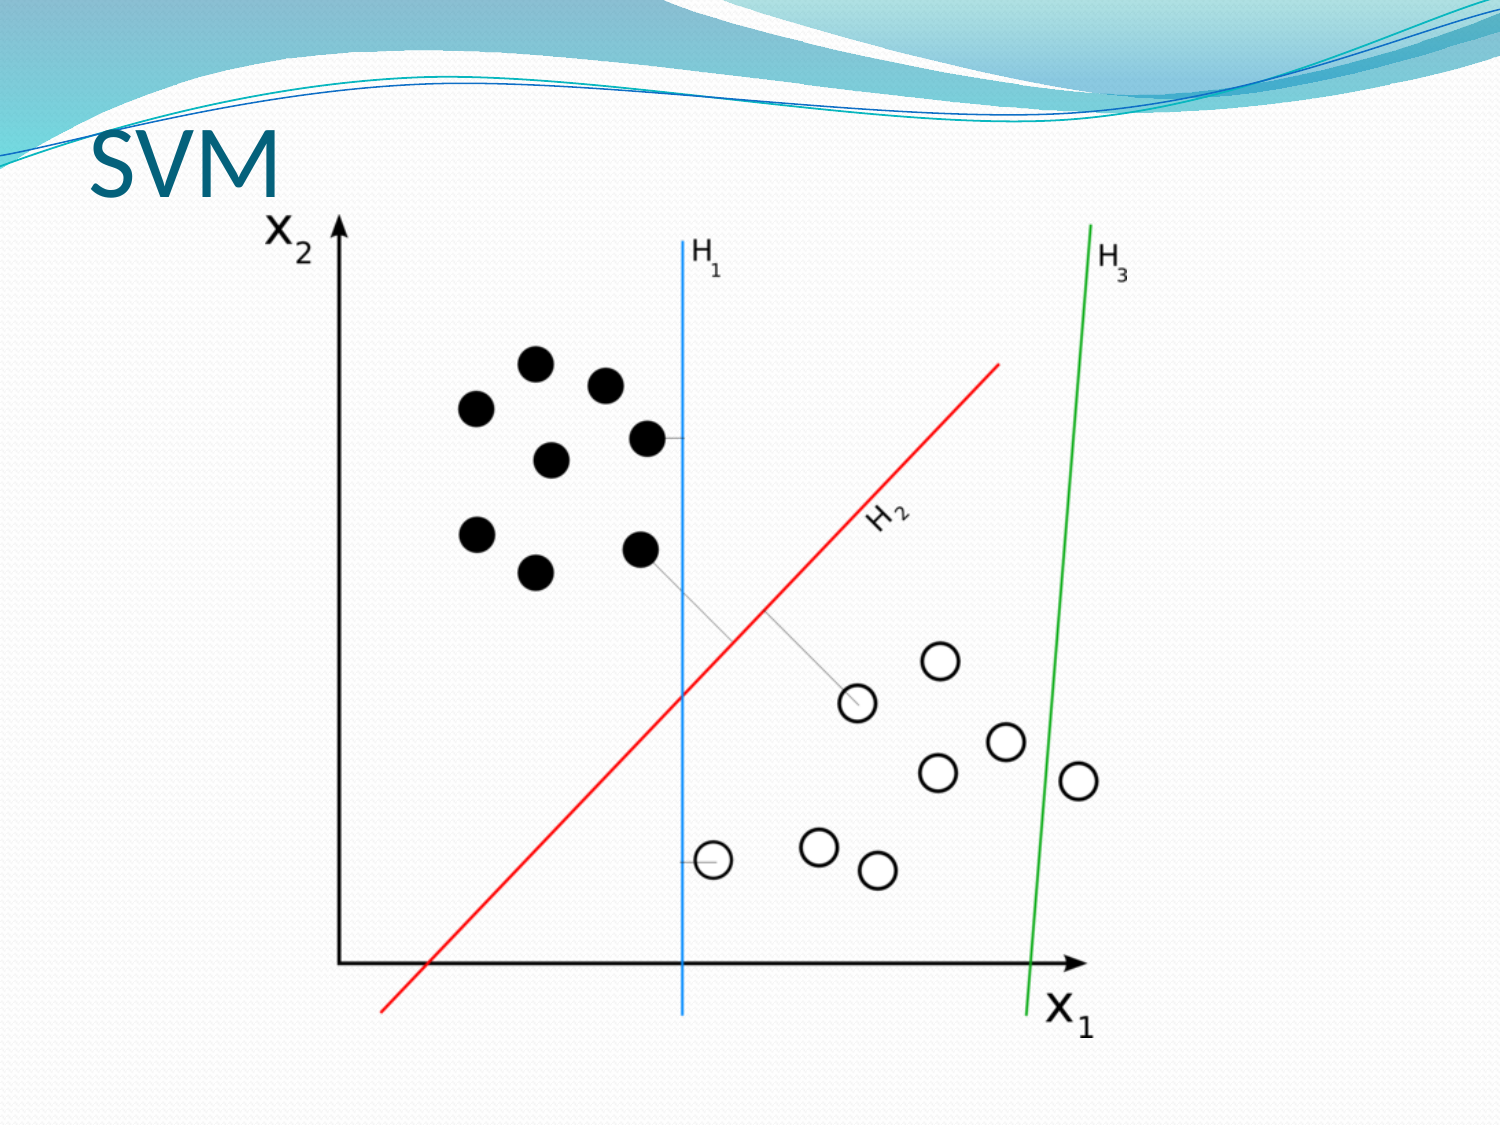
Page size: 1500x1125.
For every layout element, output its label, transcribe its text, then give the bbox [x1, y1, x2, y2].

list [265, 214, 1127, 1038]
title SVM [88, 30, 1439, 219]
